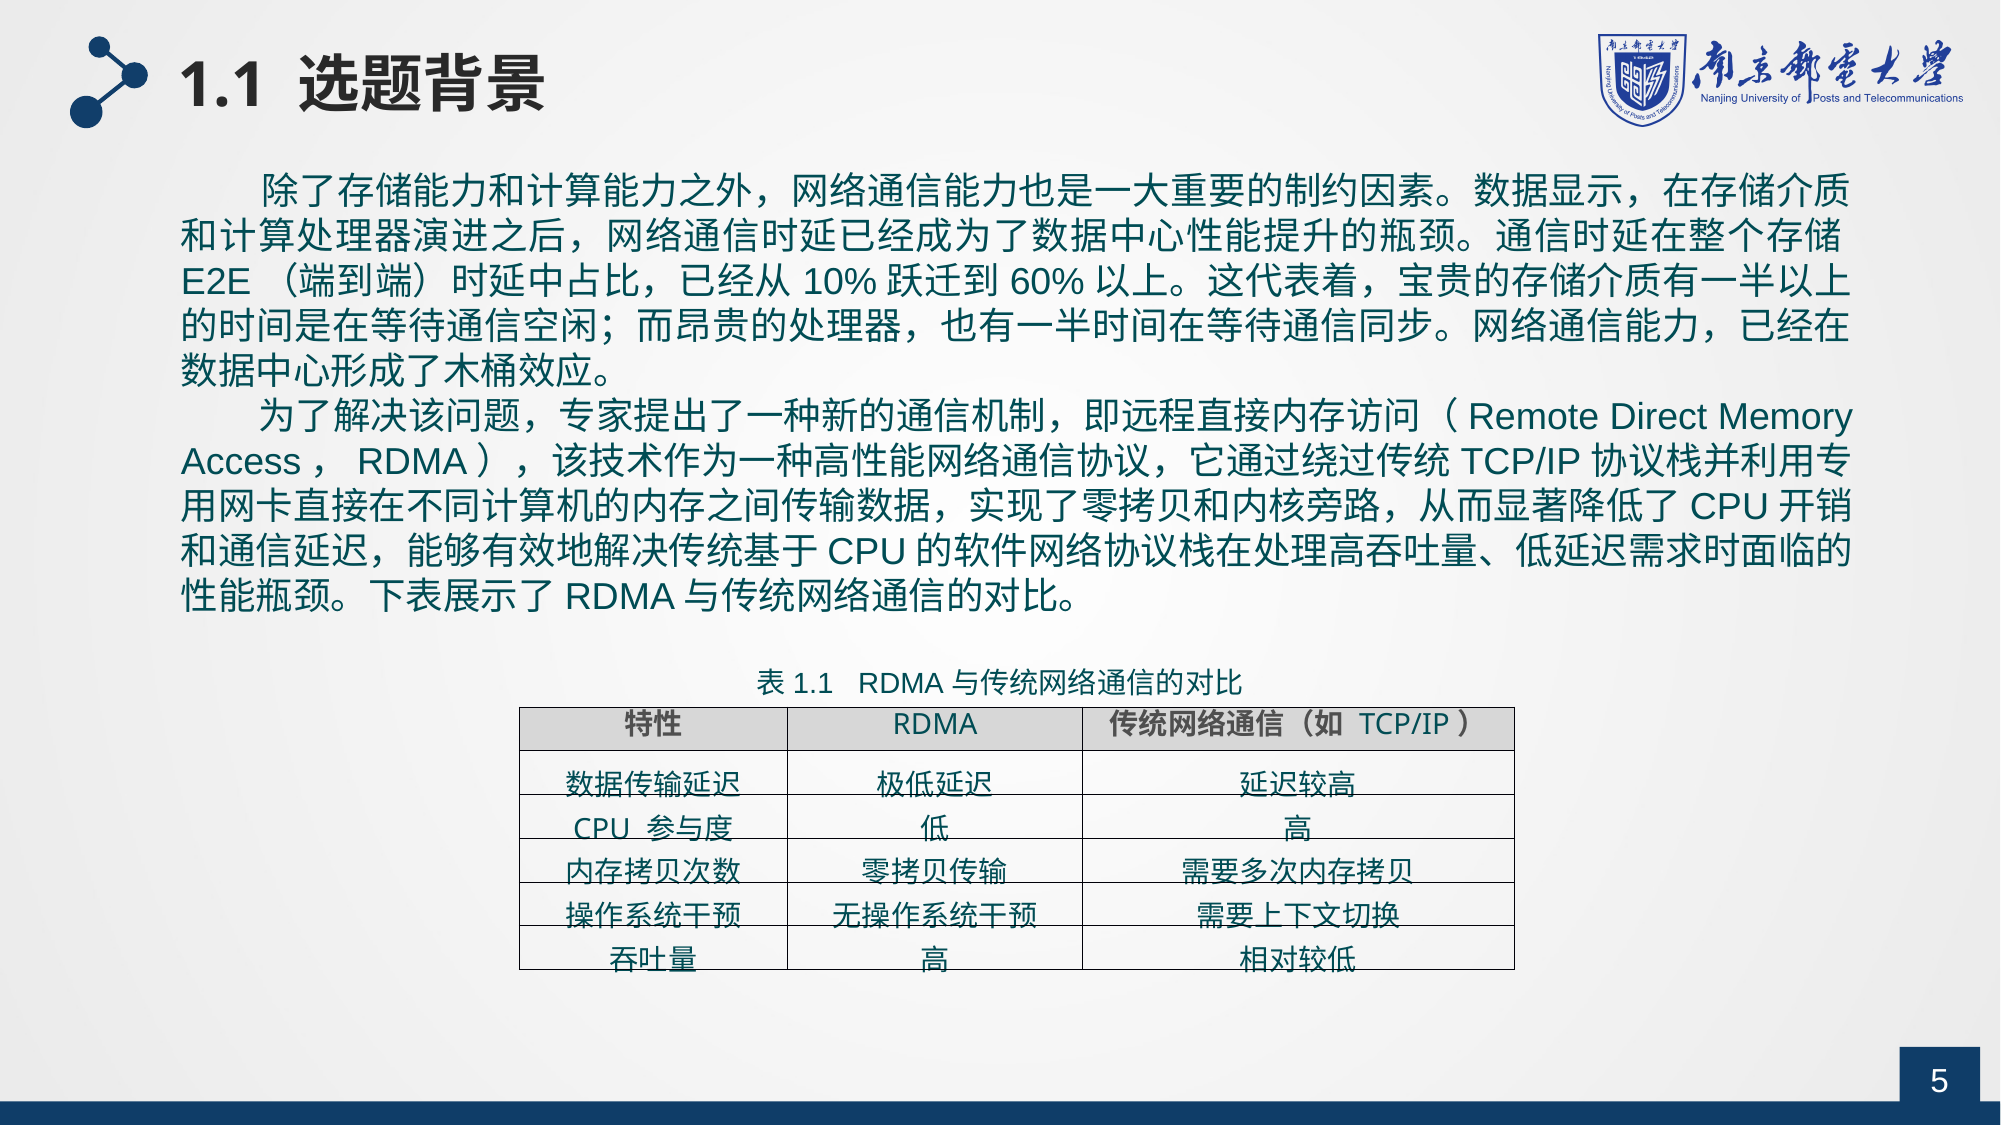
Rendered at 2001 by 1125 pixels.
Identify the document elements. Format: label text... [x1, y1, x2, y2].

table_cell 相对较低 [1083, 926, 1514, 969]
text_box [69, 36, 148, 129]
picture [0, 0, 2001, 1101]
table_cell 操作系统干预 [520, 883, 787, 925]
table_cell 需要多次内存拷贝 [1083, 839, 1514, 882]
table_cell 高 [1083, 795, 1514, 838]
text_box 1.1 选题背景 [162, 36, 563, 126]
table_cell 延迟较高 [1083, 751, 1514, 794]
table_cell 内存拷贝次数 [520, 839, 787, 882]
table_cell 高 [788, 926, 1082, 969]
table_header 特性 [520, 708, 787, 750]
text_box 除了存储能力和计算能力之外，网络通信能力也是一大重要的制约因素。数据显示，在存储介质和计算处理器演进之后，网络通信时延已经成为了数据中心性能提升的瓶颈。通信时延在整个存储E2E（端到端）时延中占比，已经从10%跃迁到60%以上。这代表着，宝贵的存储介质有一半以上的时间是在等待通信空闲；而昂贵的处理器，也有一半时间在等待通信同步。网络通信能力，已经在数据中心形成了木桶效应。 为了解决该问题，专家提出了一种新的通信机制，即远程直接内存访问（Remote Direct Memory Access，RDMA），该技术作为一种高性能网络通信协议，它通过绕过传统TCP/IP协议栈并利用专用网卡直接在不同计算机的内存之间传输数据，实现了零拷贝和内核旁路，从而显著降低了CPU开销和通信延迟，能够有效地解决传统基于CPU的软件网络协议栈在处理高吞吐量、低延迟需求时面临的性能瓶颈。下表展示了RDMA与传统网络通信的对比。 [166, 159, 1868, 625]
table_cell CPU 参与度 [520, 795, 787, 838]
table_cell 需要上下文切换 [1083, 883, 1514, 925]
text_box 表1.1 RDMA与传统网络通信的对比 [591, 648, 1409, 707]
table_header 传统网络通信（如 TCP/IP） [1083, 708, 1514, 750]
table_cell 吞吐量 [520, 926, 787, 969]
table_cell 无操作系统干预 [788, 883, 1082, 925]
table_cell 极低延迟 [788, 751, 1082, 794]
table_cell 零拷贝传输 [788, 839, 1082, 882]
table_header RDMA [788, 708, 1082, 750]
table_cell 低 [788, 795, 1082, 838]
table_cell 数据传输延迟 [520, 751, 787, 794]
